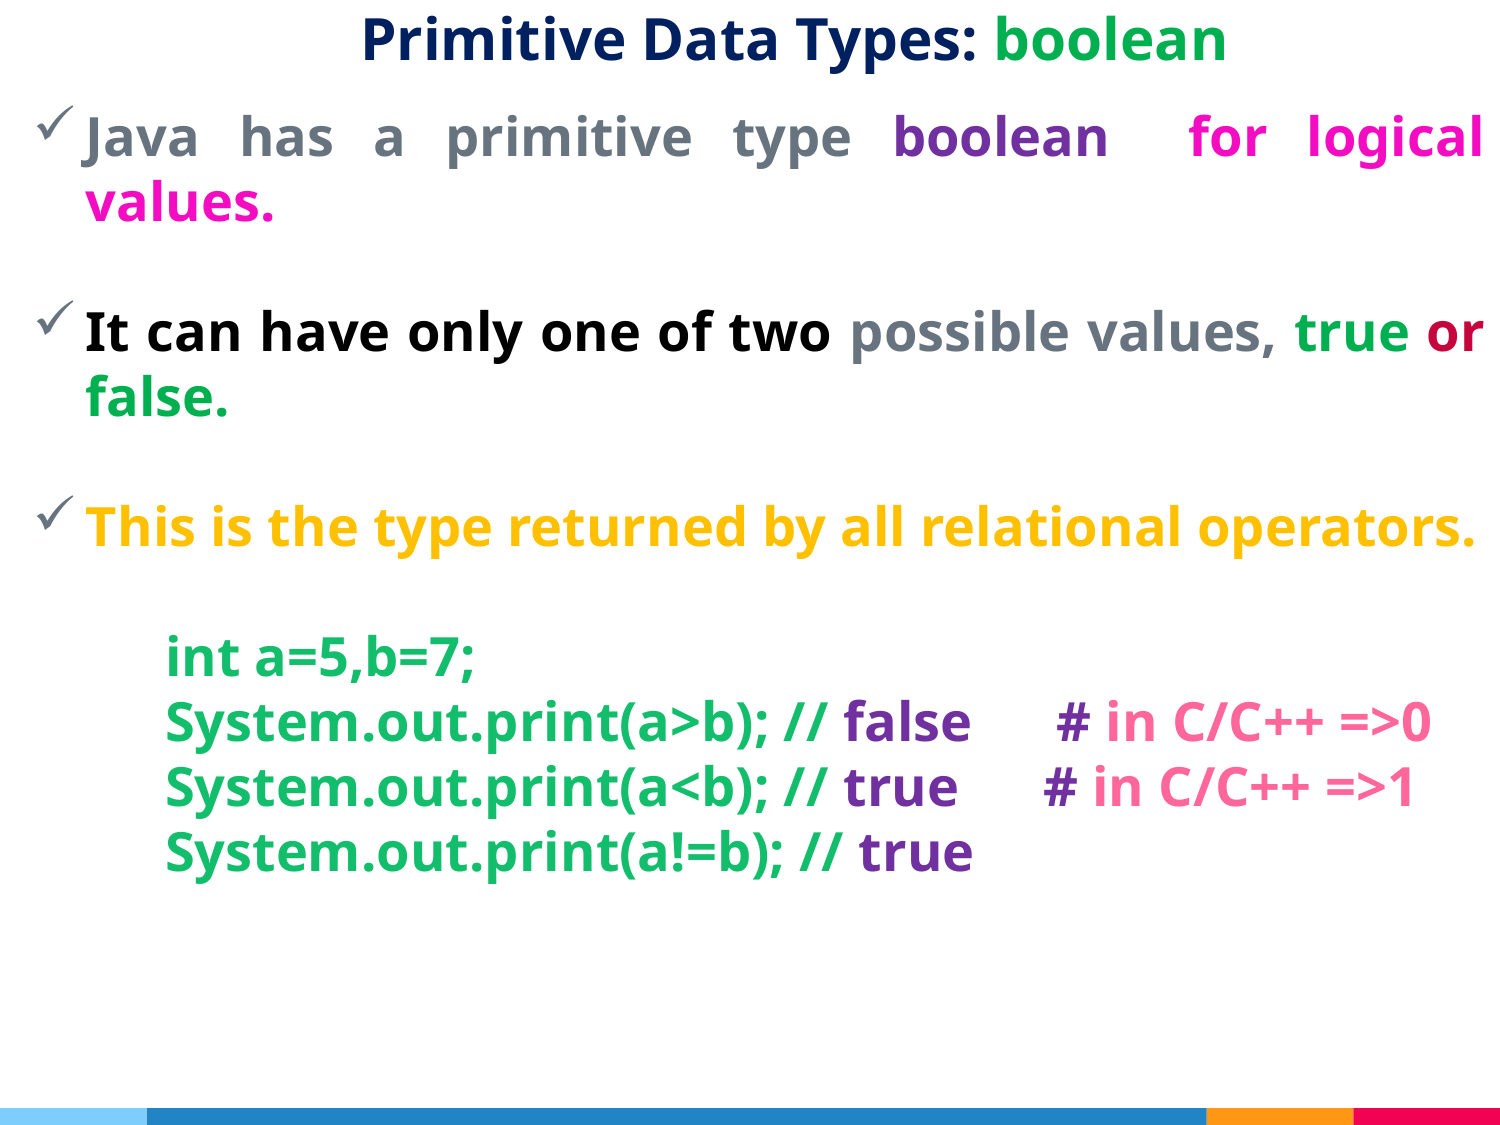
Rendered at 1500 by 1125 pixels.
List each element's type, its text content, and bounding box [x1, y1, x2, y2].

title Primitive Data Types: boolean [251, 10, 1338, 87]
list Java has a primitive type boolean for logical values. It can have only one of two possible values, true or false. This is the type returned by all relational operators. int a=5,b=7; System.out.print(a>b); // false # in C/C++ =>0 System.out.print(a<b); // true # in C/C++ =>1 System.out.print(a!=b); // true [0, 87, 1500, 750]
